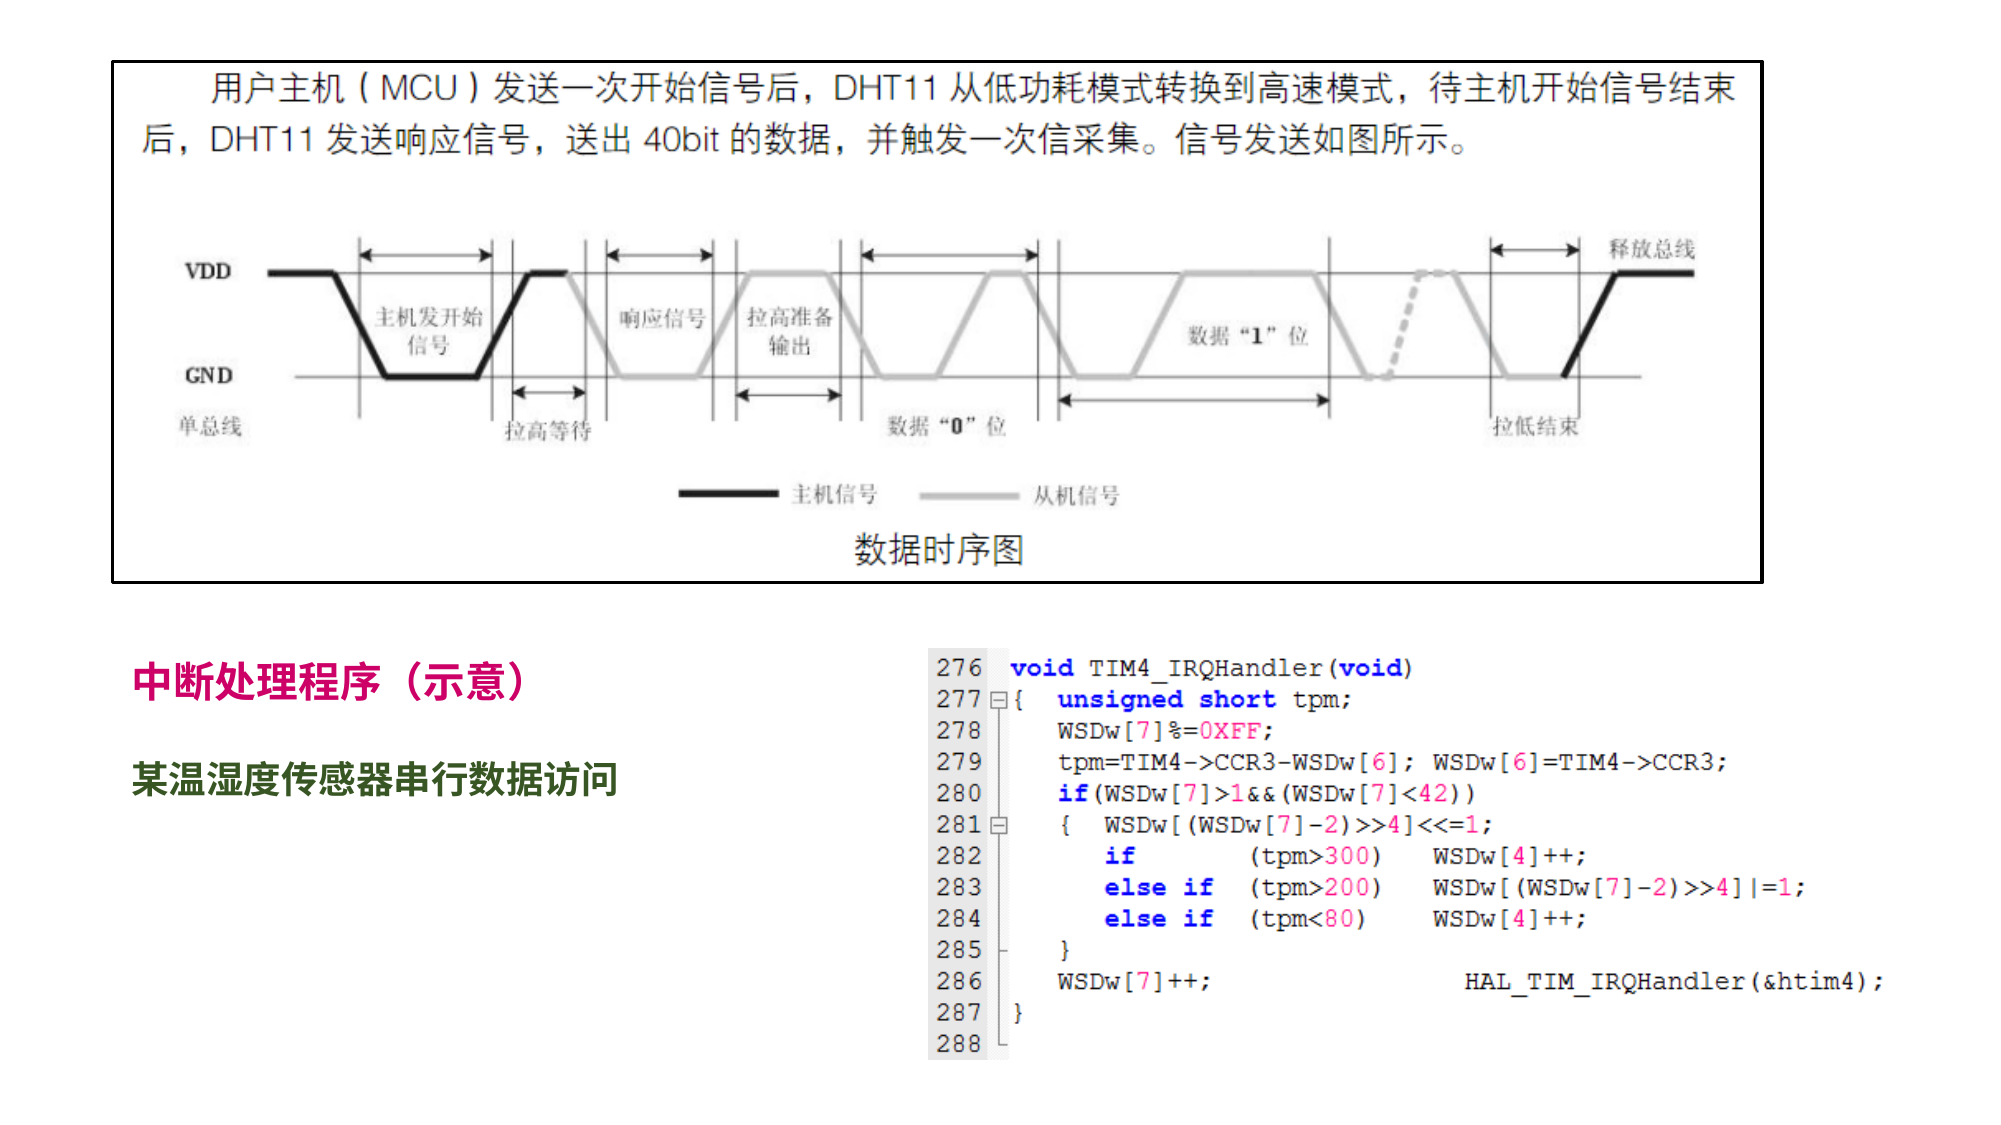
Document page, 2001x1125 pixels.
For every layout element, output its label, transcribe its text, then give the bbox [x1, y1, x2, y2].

picture [928, 648, 1909, 1060]
picture [114, 62, 1761, 582]
text_box 中断处理程序（示意） 某温湿度传感器串行数据访问 [116, 648, 634, 809]
